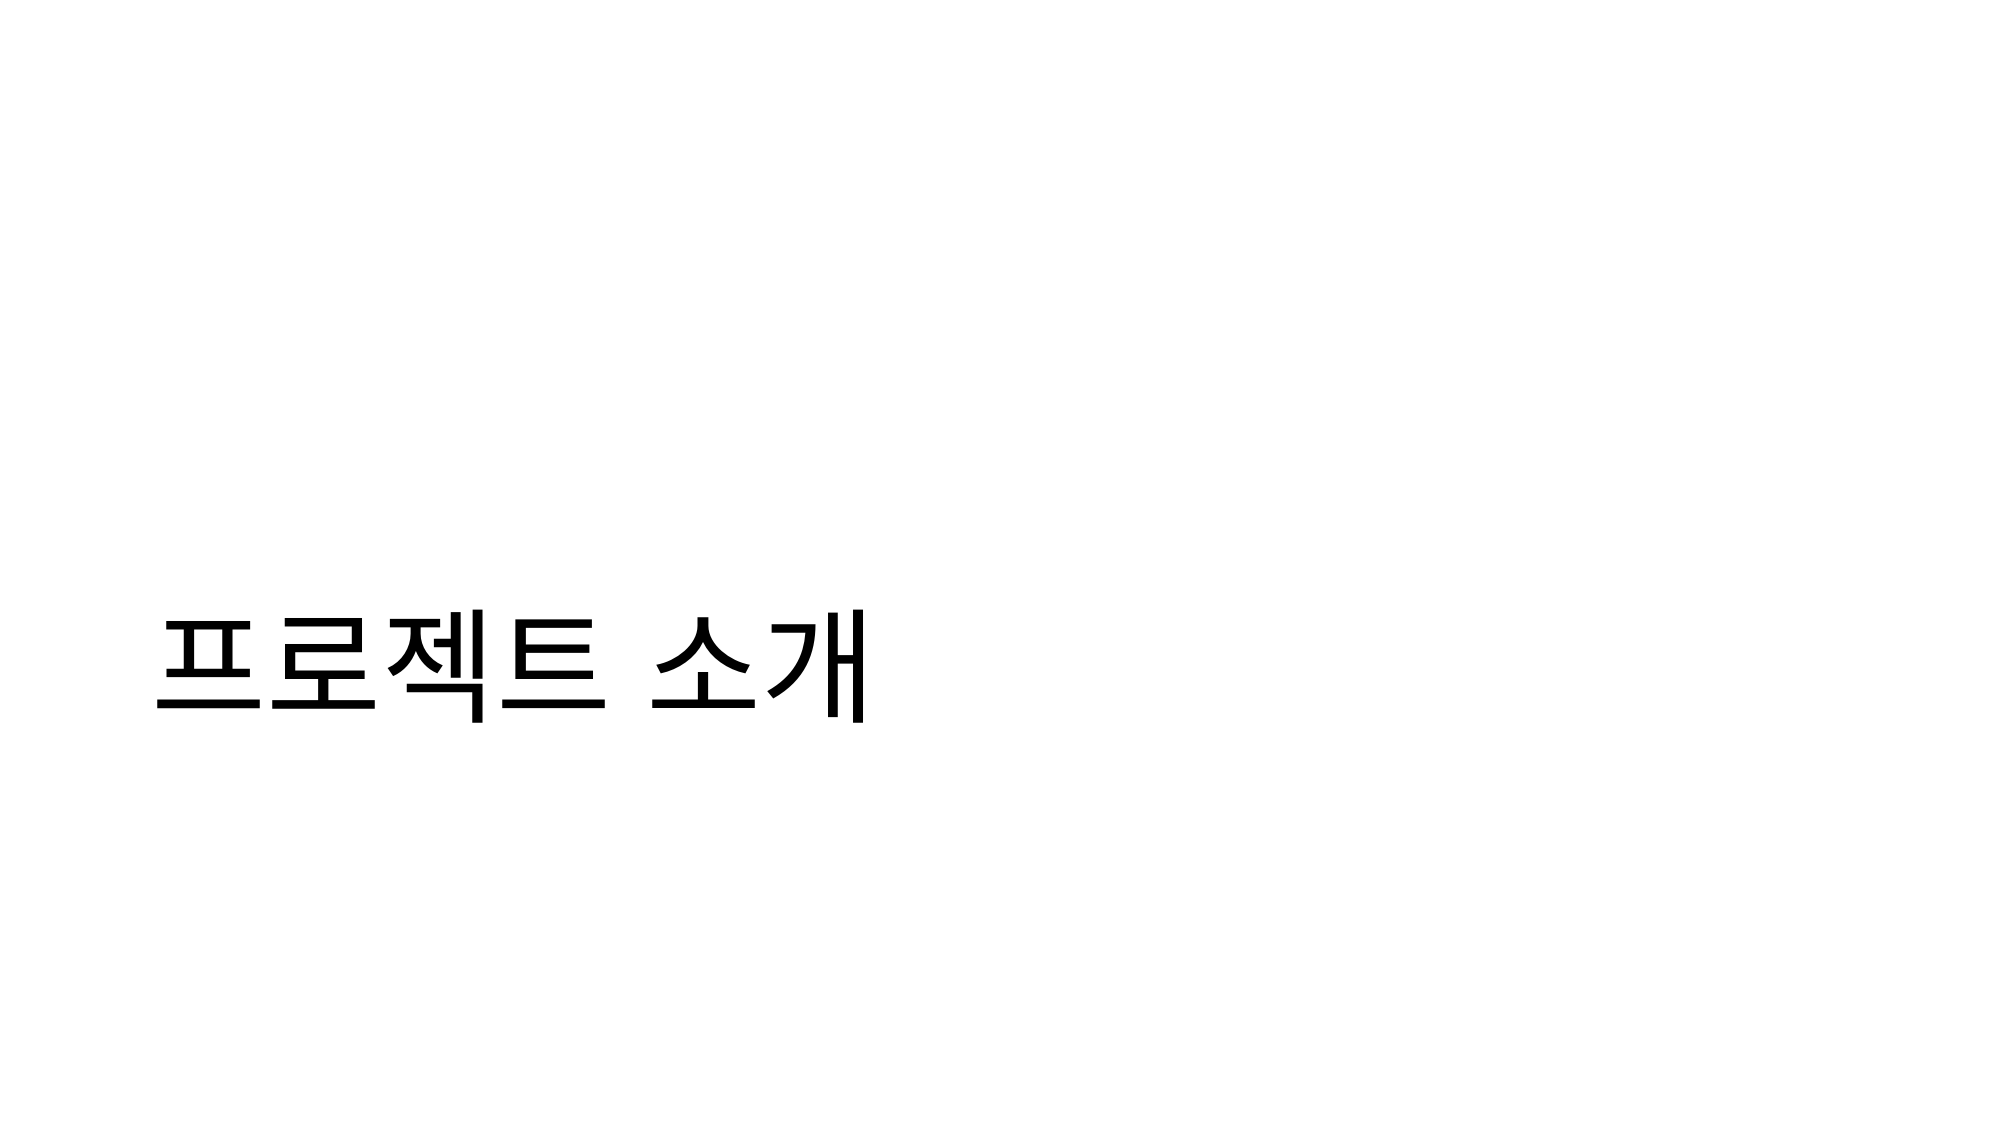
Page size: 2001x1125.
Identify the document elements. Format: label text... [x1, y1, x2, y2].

title 프로젝트 소개 [136, 280, 1862, 749]
